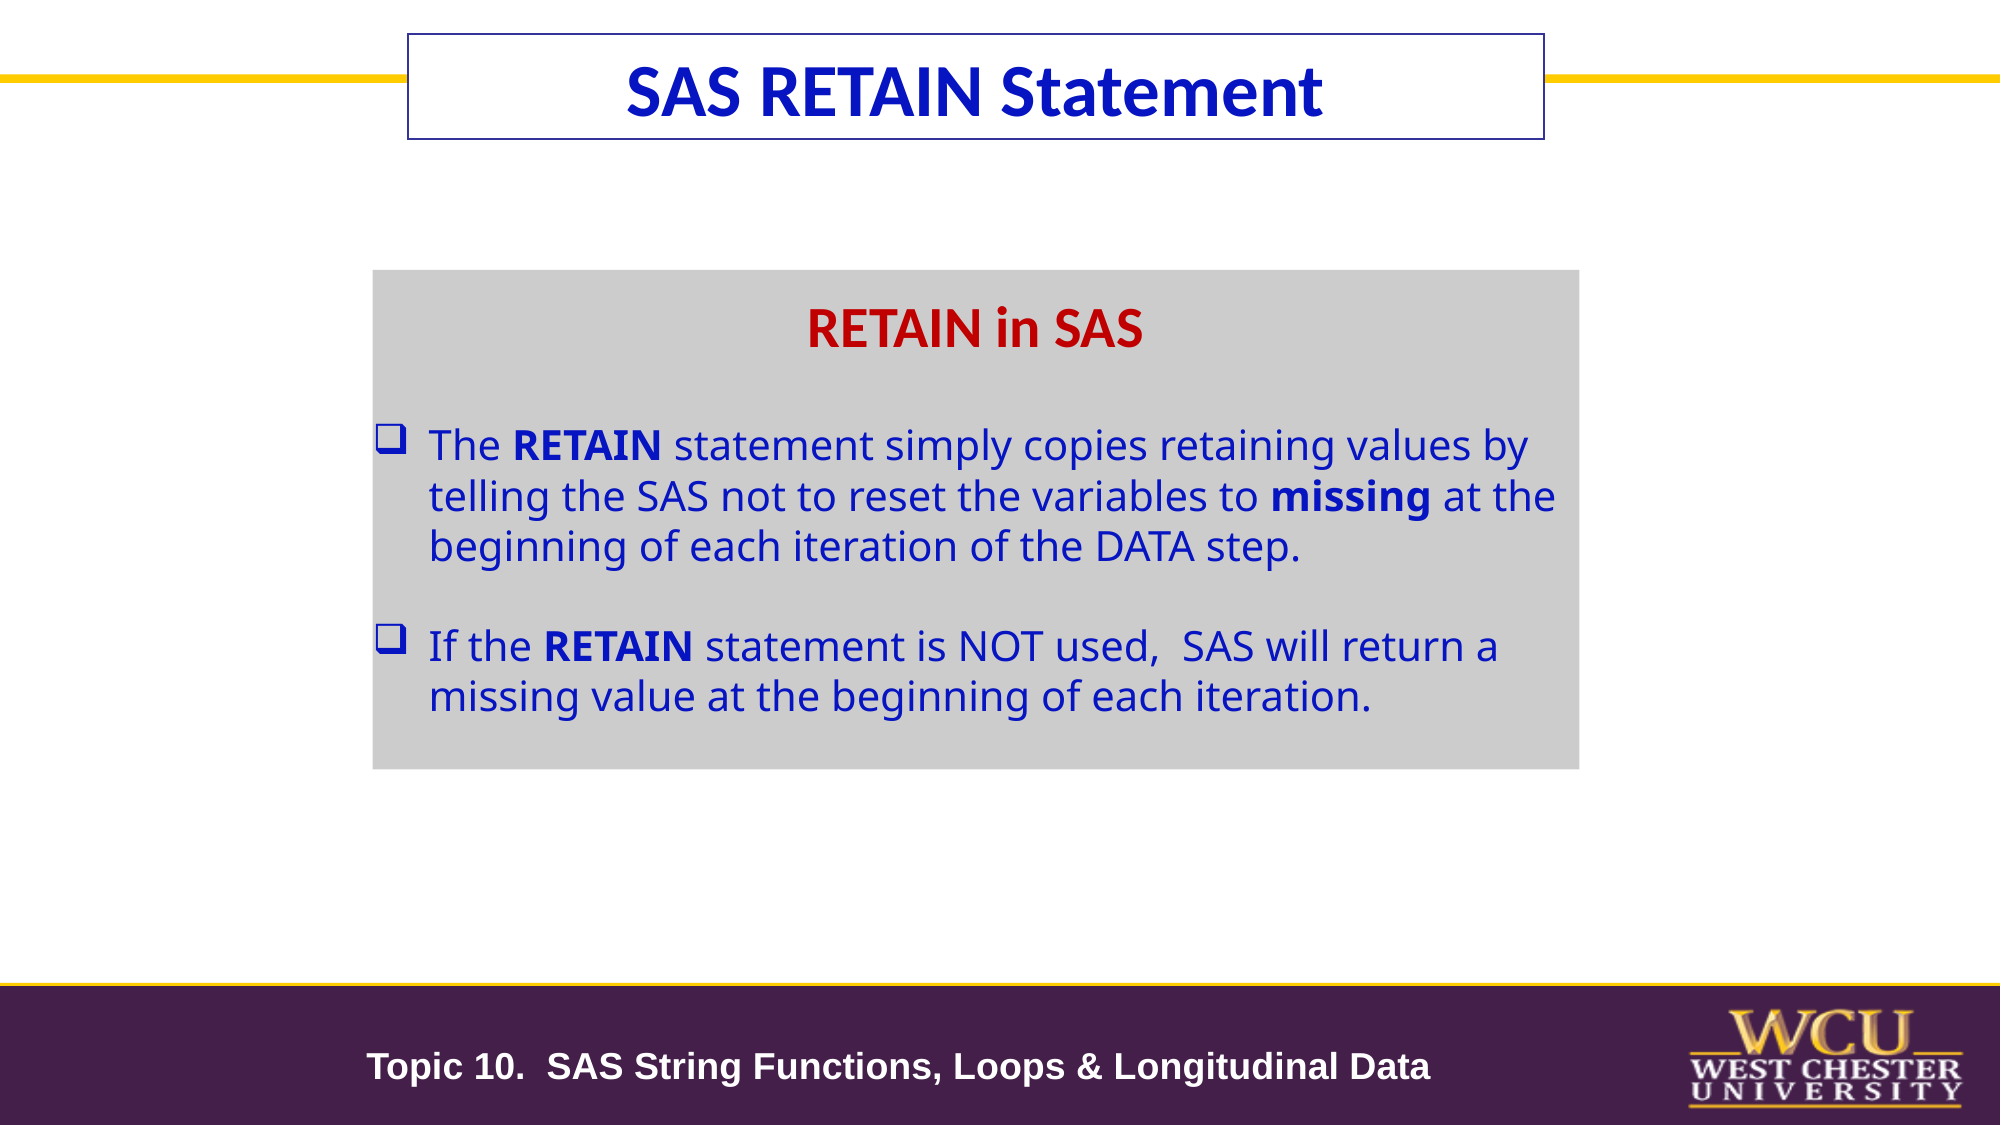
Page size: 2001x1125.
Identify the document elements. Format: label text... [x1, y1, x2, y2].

text_box RETAIN in SAS The RETAIN statement simply copies retaining values by telling the SAS not to reset the variables to missing at the beginning of each iteration of the DATA step. If the RETAIN statement is NOT used, SAS will return a missing value at the beginning of each iteration. [372, 269, 1580, 770]
picture [0, 986, 2000, 1125]
text_box SAS RETAIN Statement [408, 34, 1545, 139]
